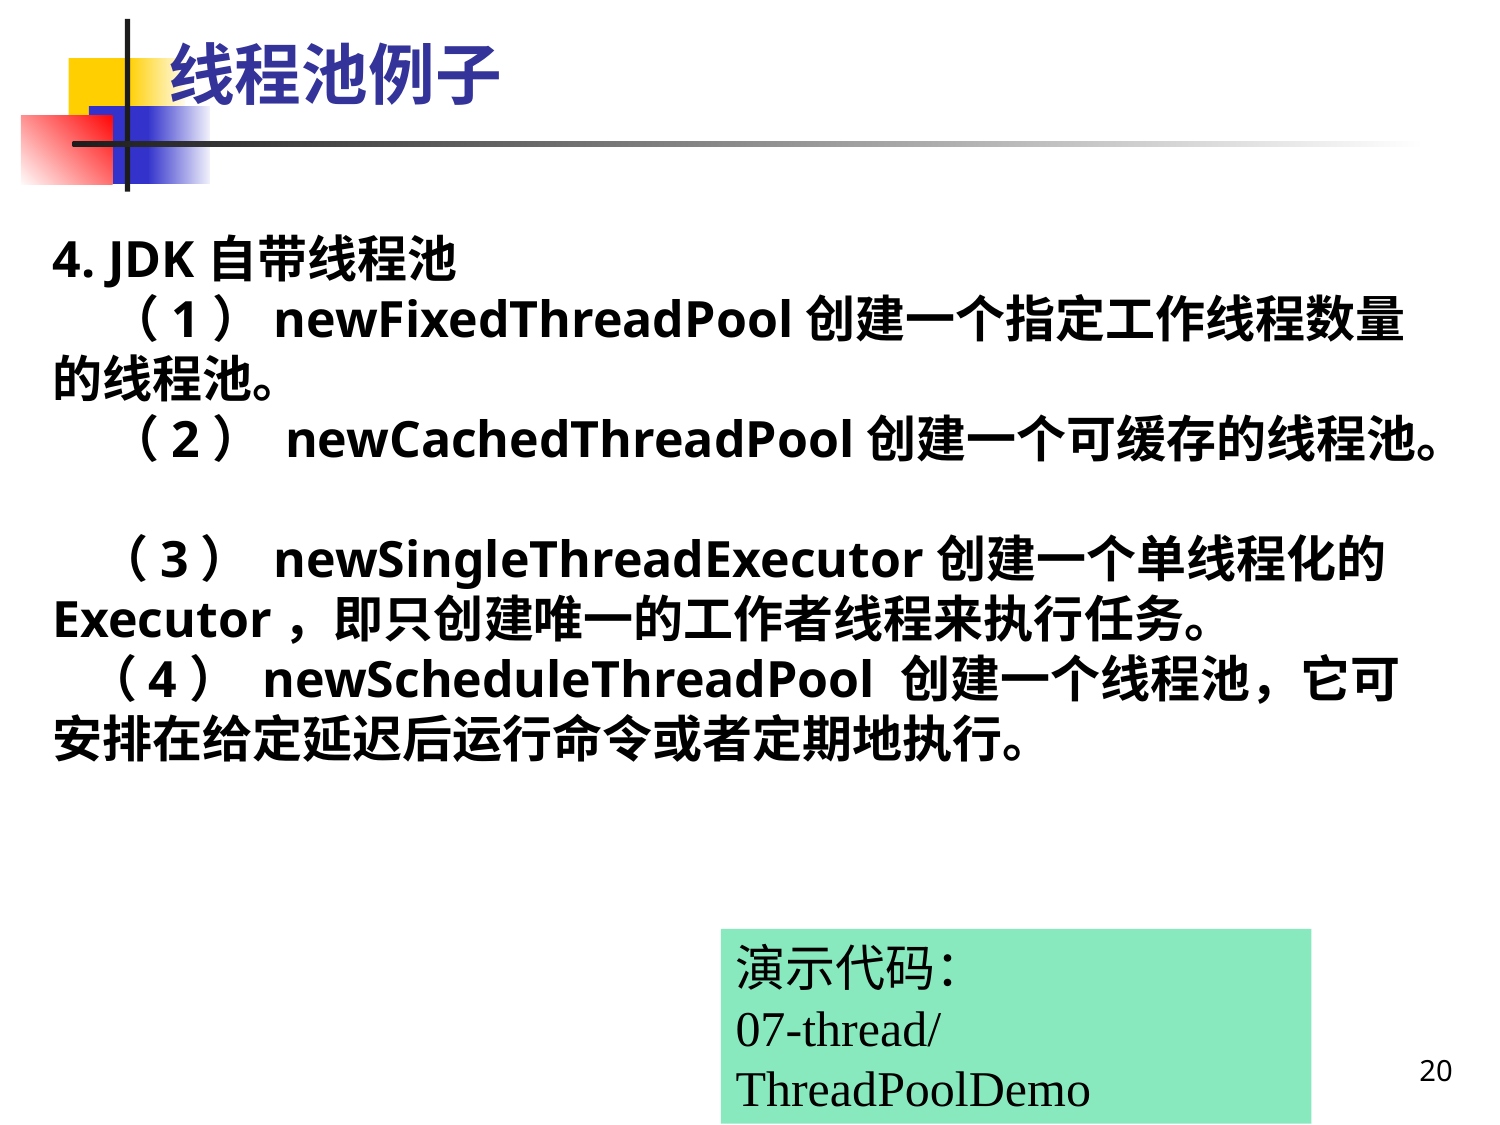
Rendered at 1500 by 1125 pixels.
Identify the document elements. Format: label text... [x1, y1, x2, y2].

text_box 演示代码： 07-thread/ThreadPoolDemo [720, 928, 1312, 1124]
title 线程池例子 [153, 6, 1432, 121]
slide_number 20 [1312, 1024, 1468, 1100]
text_box 4. JDK自带线程池 （1）newFixedThreadPool创建一个指定工作线程数量的线程池。 （2） newCachedThreadPool创建一个可缓存的线程池。 （3） newSingleThreadExecutor创建一个单线程化的Executor，即只创建唯一的工作者线程来执行任务。 （4） newScheduleThreadPool 创建一个线程池，它可安排在给定延迟后运行命令或者定期地执行。 [37, 219, 1432, 775]
